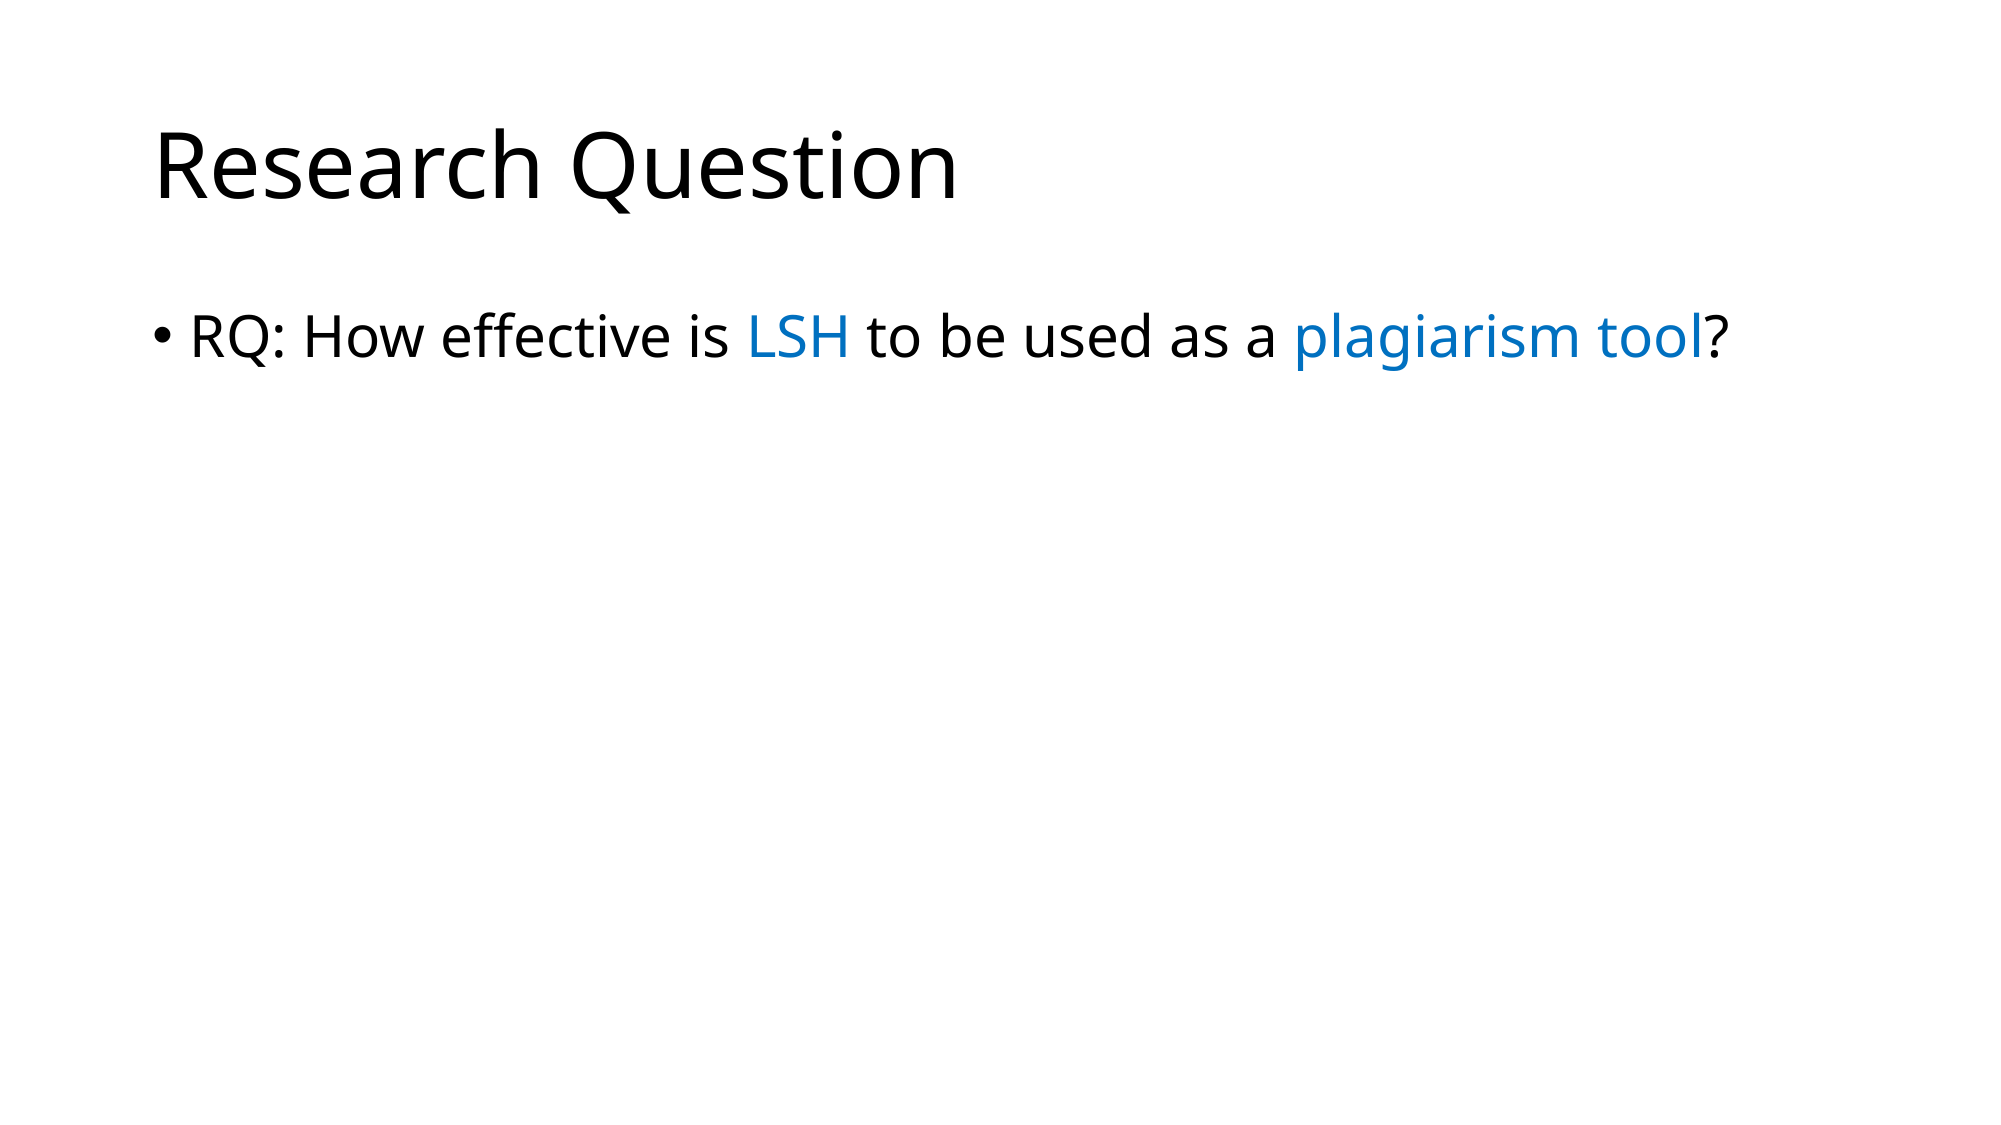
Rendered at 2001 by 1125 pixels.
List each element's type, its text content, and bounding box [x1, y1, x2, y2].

list RQ: How effective is LSH to be used as a plagiarism tool? [137, 299, 1875, 1014]
title Research Question [137, 59, 1863, 278]
